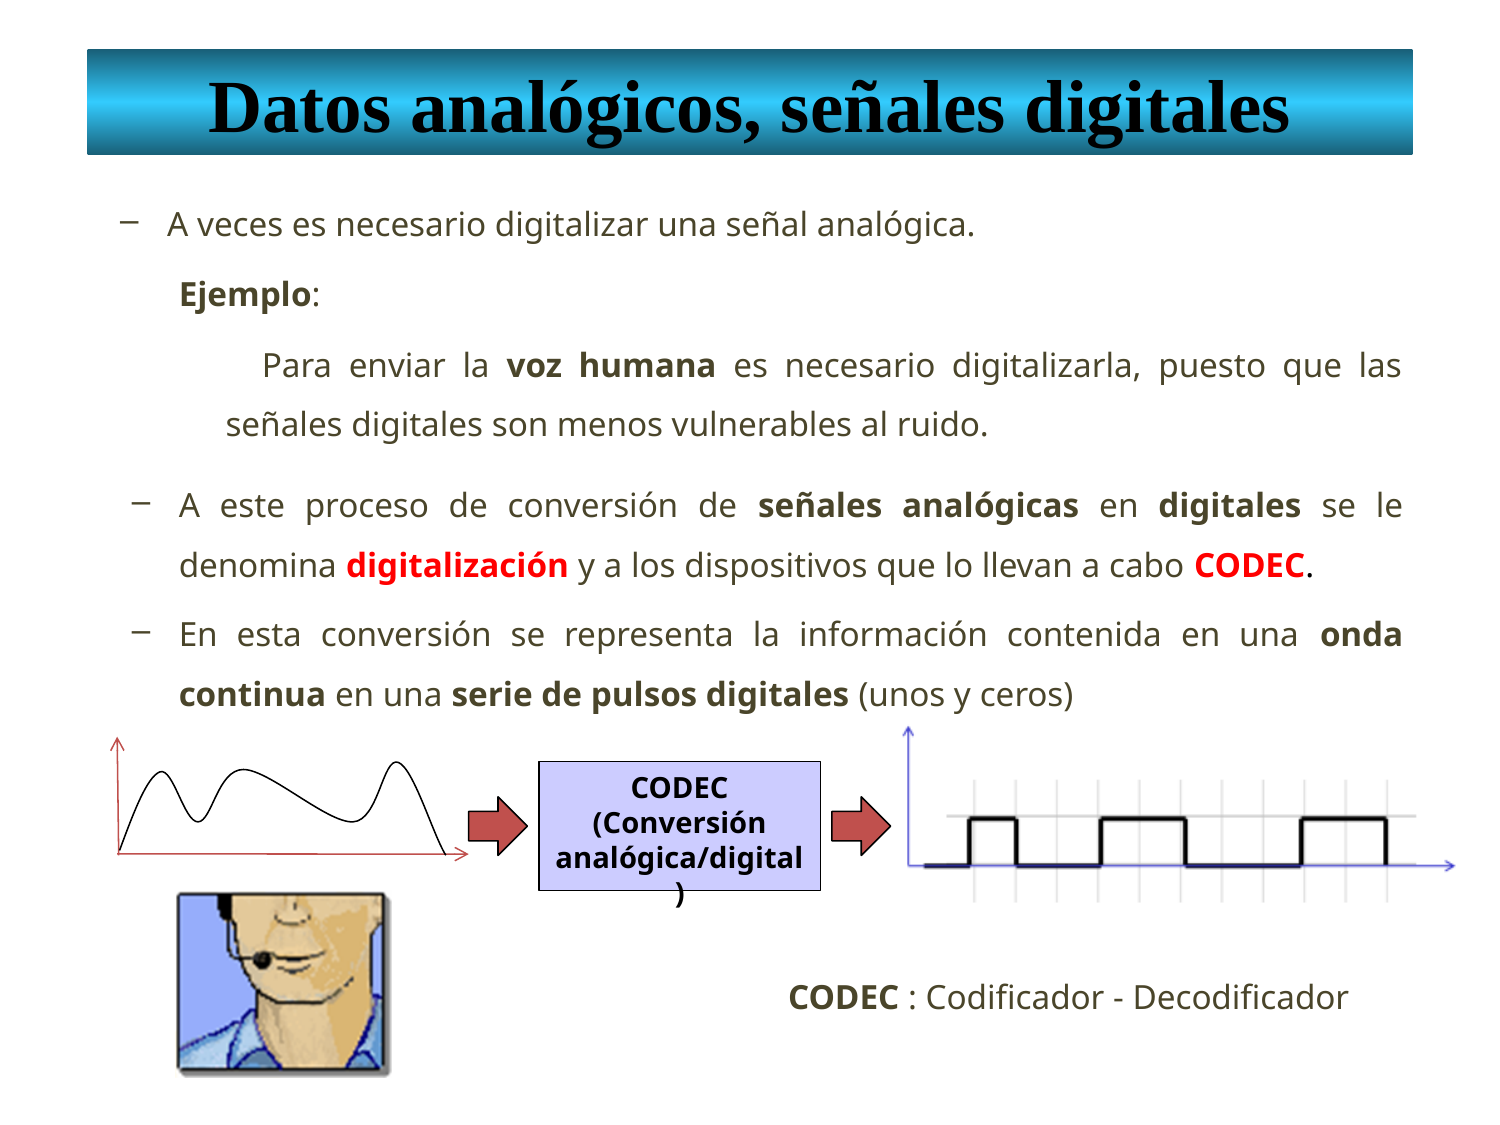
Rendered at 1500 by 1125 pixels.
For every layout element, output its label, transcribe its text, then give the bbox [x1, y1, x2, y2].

text_box Para enviar la voz humana es necesario digitalizarla, puesto que las señales digitales son menos vulnerables al ruido. [164, 316, 1418, 434]
text_box [119, 762, 444, 852]
text_box [468, 796, 528, 856]
text_box Datos analógicos, señales digitales [87, 49, 1413, 155]
text_box A veces es necesario digitalizar una señal analógica. [105, 175, 1418, 258]
picture [892, 714, 1466, 917]
text_box [831, 796, 887, 856]
picture [175, 890, 393, 1079]
text_box CODEC : Codificador - Decodificador [773, 949, 1383, 1032]
text_box Ejemplo: [163, 246, 493, 317]
text_box CODEC (Conversión analógica/digital) [539, 761, 821, 891]
text_box En esta conversión se representa la información contenida en una onda continua en una serie de pulsos digitales (unos y ceros) [117, 585, 1418, 715]
text_box A este proceso de conversión de señales analógicas en digitales se le denomina digitalización y a los dispositivos que lo llevan a cabo CODEC. [117, 457, 1418, 585]
